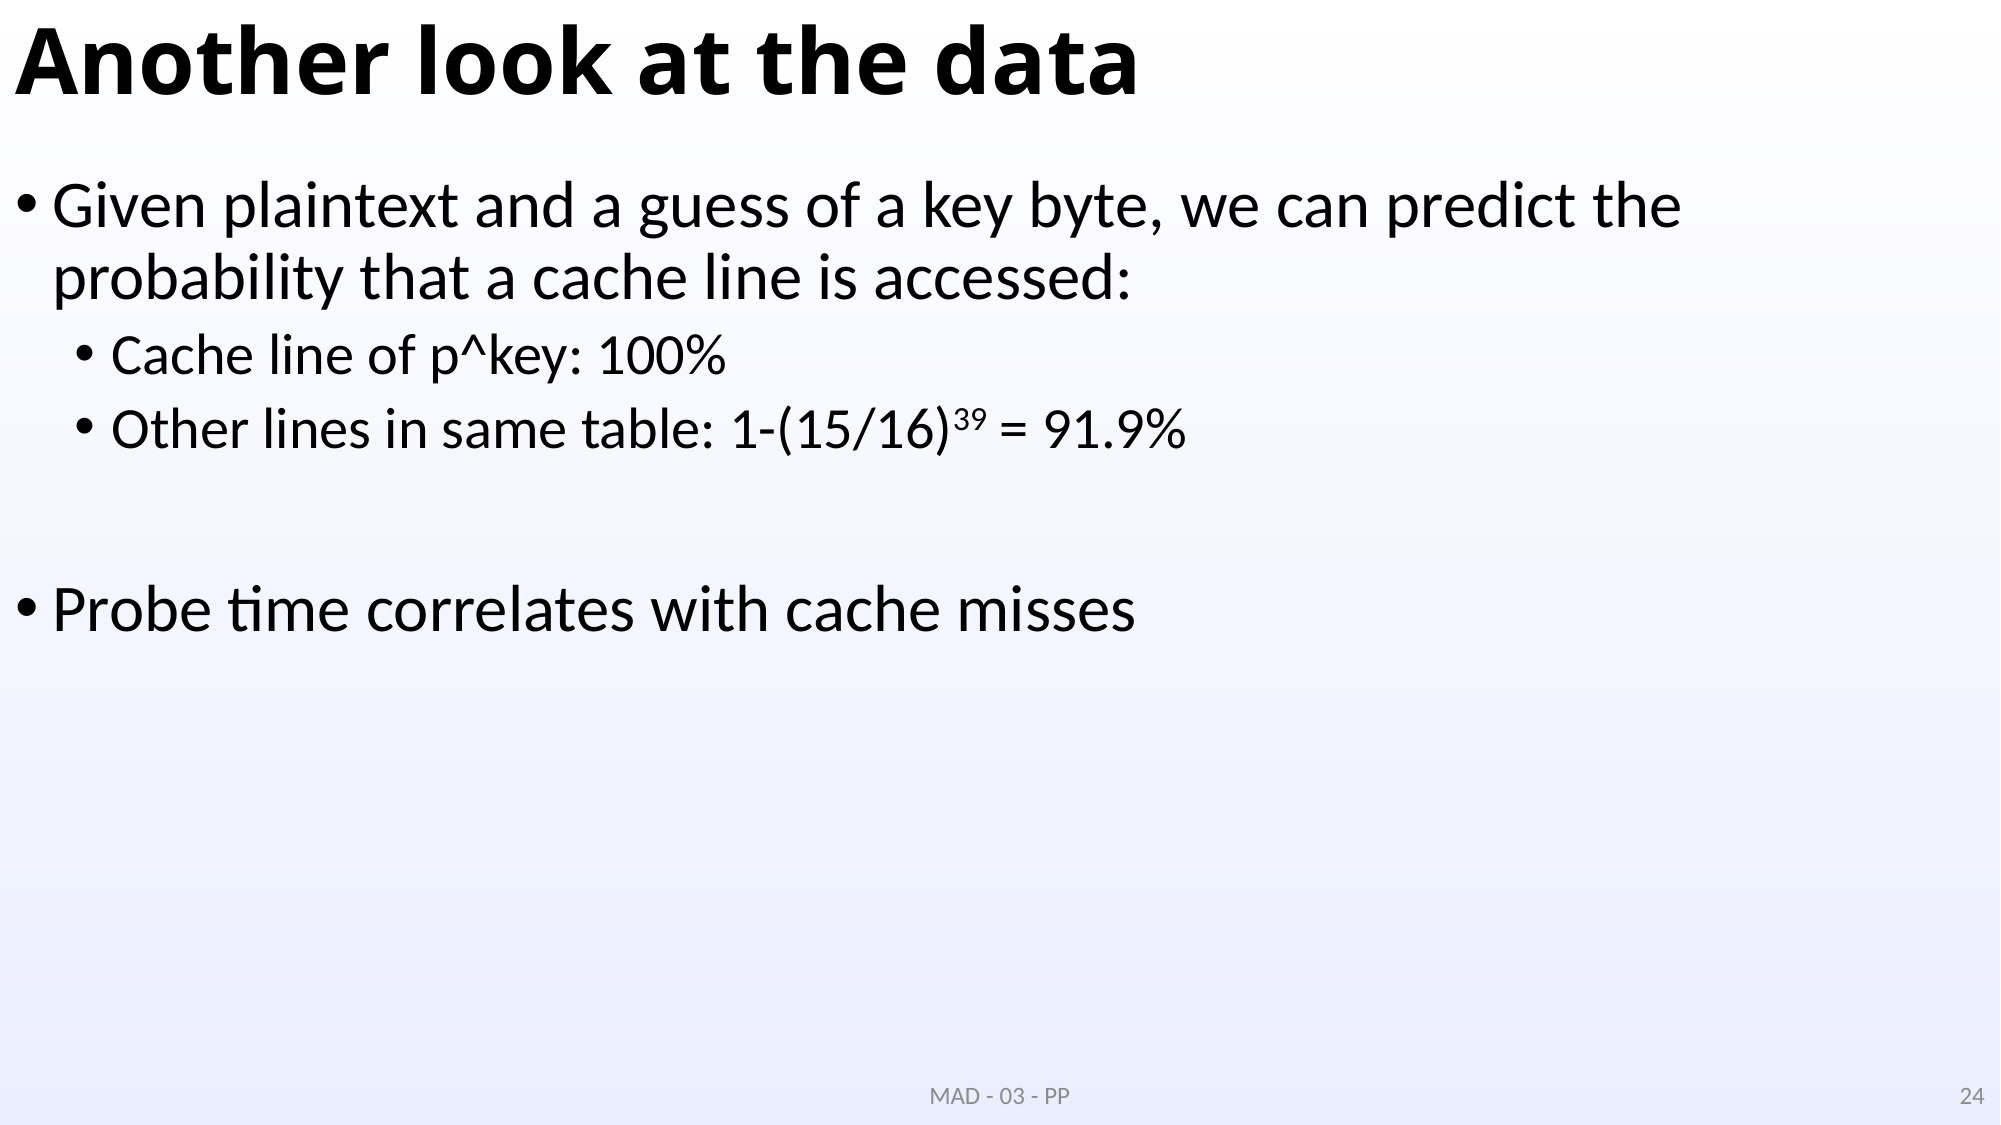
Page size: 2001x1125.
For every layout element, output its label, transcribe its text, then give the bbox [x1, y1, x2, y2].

list Given plaintext and a guess of a key byte, we can predict the probability that a cache line is accessed: Cache line of p^key: 100% Other lines in same table: 1-(15/16)39 = 91.9% Probe time correlates with cache misses [0, 162, 2000, 1066]
title Another look at the data [0, 0, 2000, 131]
footer MAD - 03 - PP [662, 1065, 1338, 1125]
slide_number 24 [1550, 1065, 2000, 1125]
